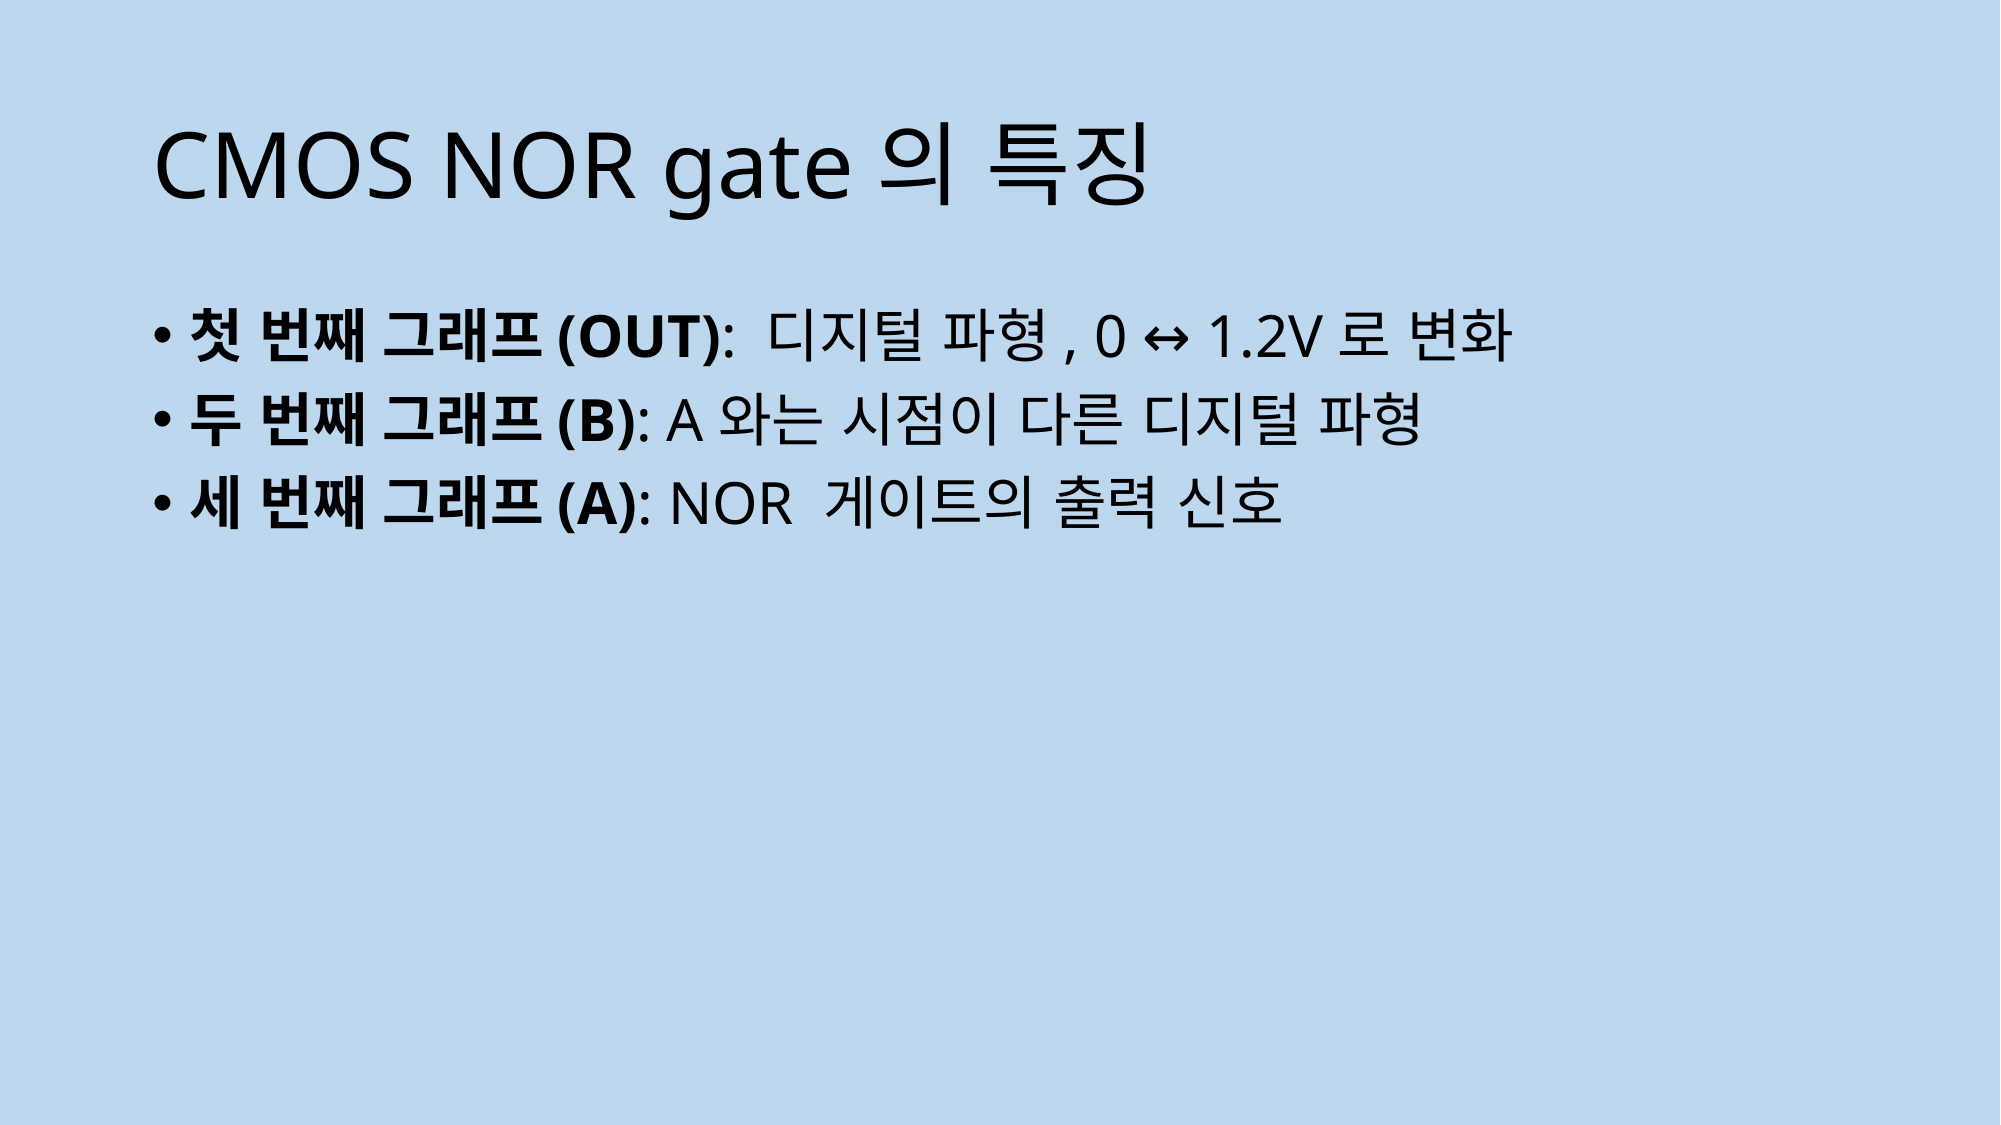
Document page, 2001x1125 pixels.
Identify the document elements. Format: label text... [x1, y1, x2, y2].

list 첫 번째 그래프(OUT): 디지털 파형, 0 ↔ 1.2V로 변화 두 번째 그래프(B): A와는 시점이 다른 디지털 파형 세 번째 그래프(A): NOR 게이트의 출력 신호 [137, 299, 1863, 1014]
title CMOS NOR gate의 특징 [137, 59, 1863, 278]
